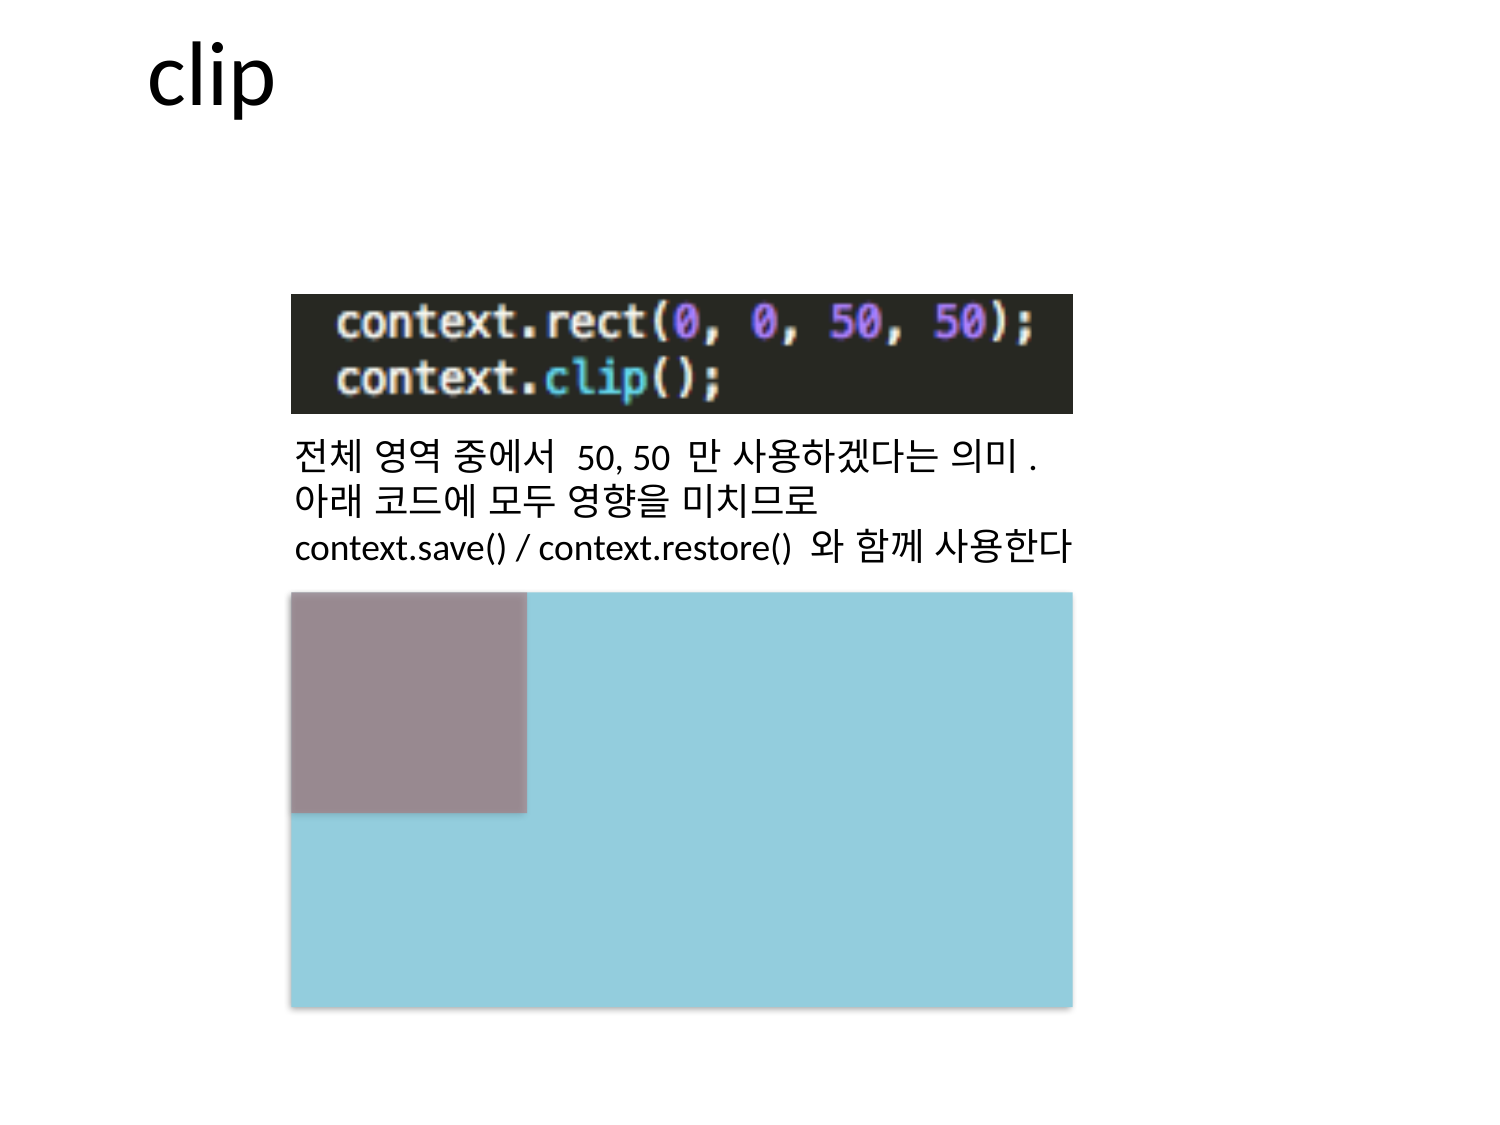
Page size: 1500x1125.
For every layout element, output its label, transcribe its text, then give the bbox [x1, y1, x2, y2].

text_box clip [0, 0, 425, 138]
text_box [291, 592, 1073, 1008]
text_box 전체 영역 중에서 50, 50 만 사용하겠다는 의미. 아래 코드에 모두 영향을 미치므로 context.save() / context.restore() 와 함께 사용한다 [279, 425, 1088, 576]
text_box [291, 591, 528, 814]
picture [291, 294, 1073, 414]
